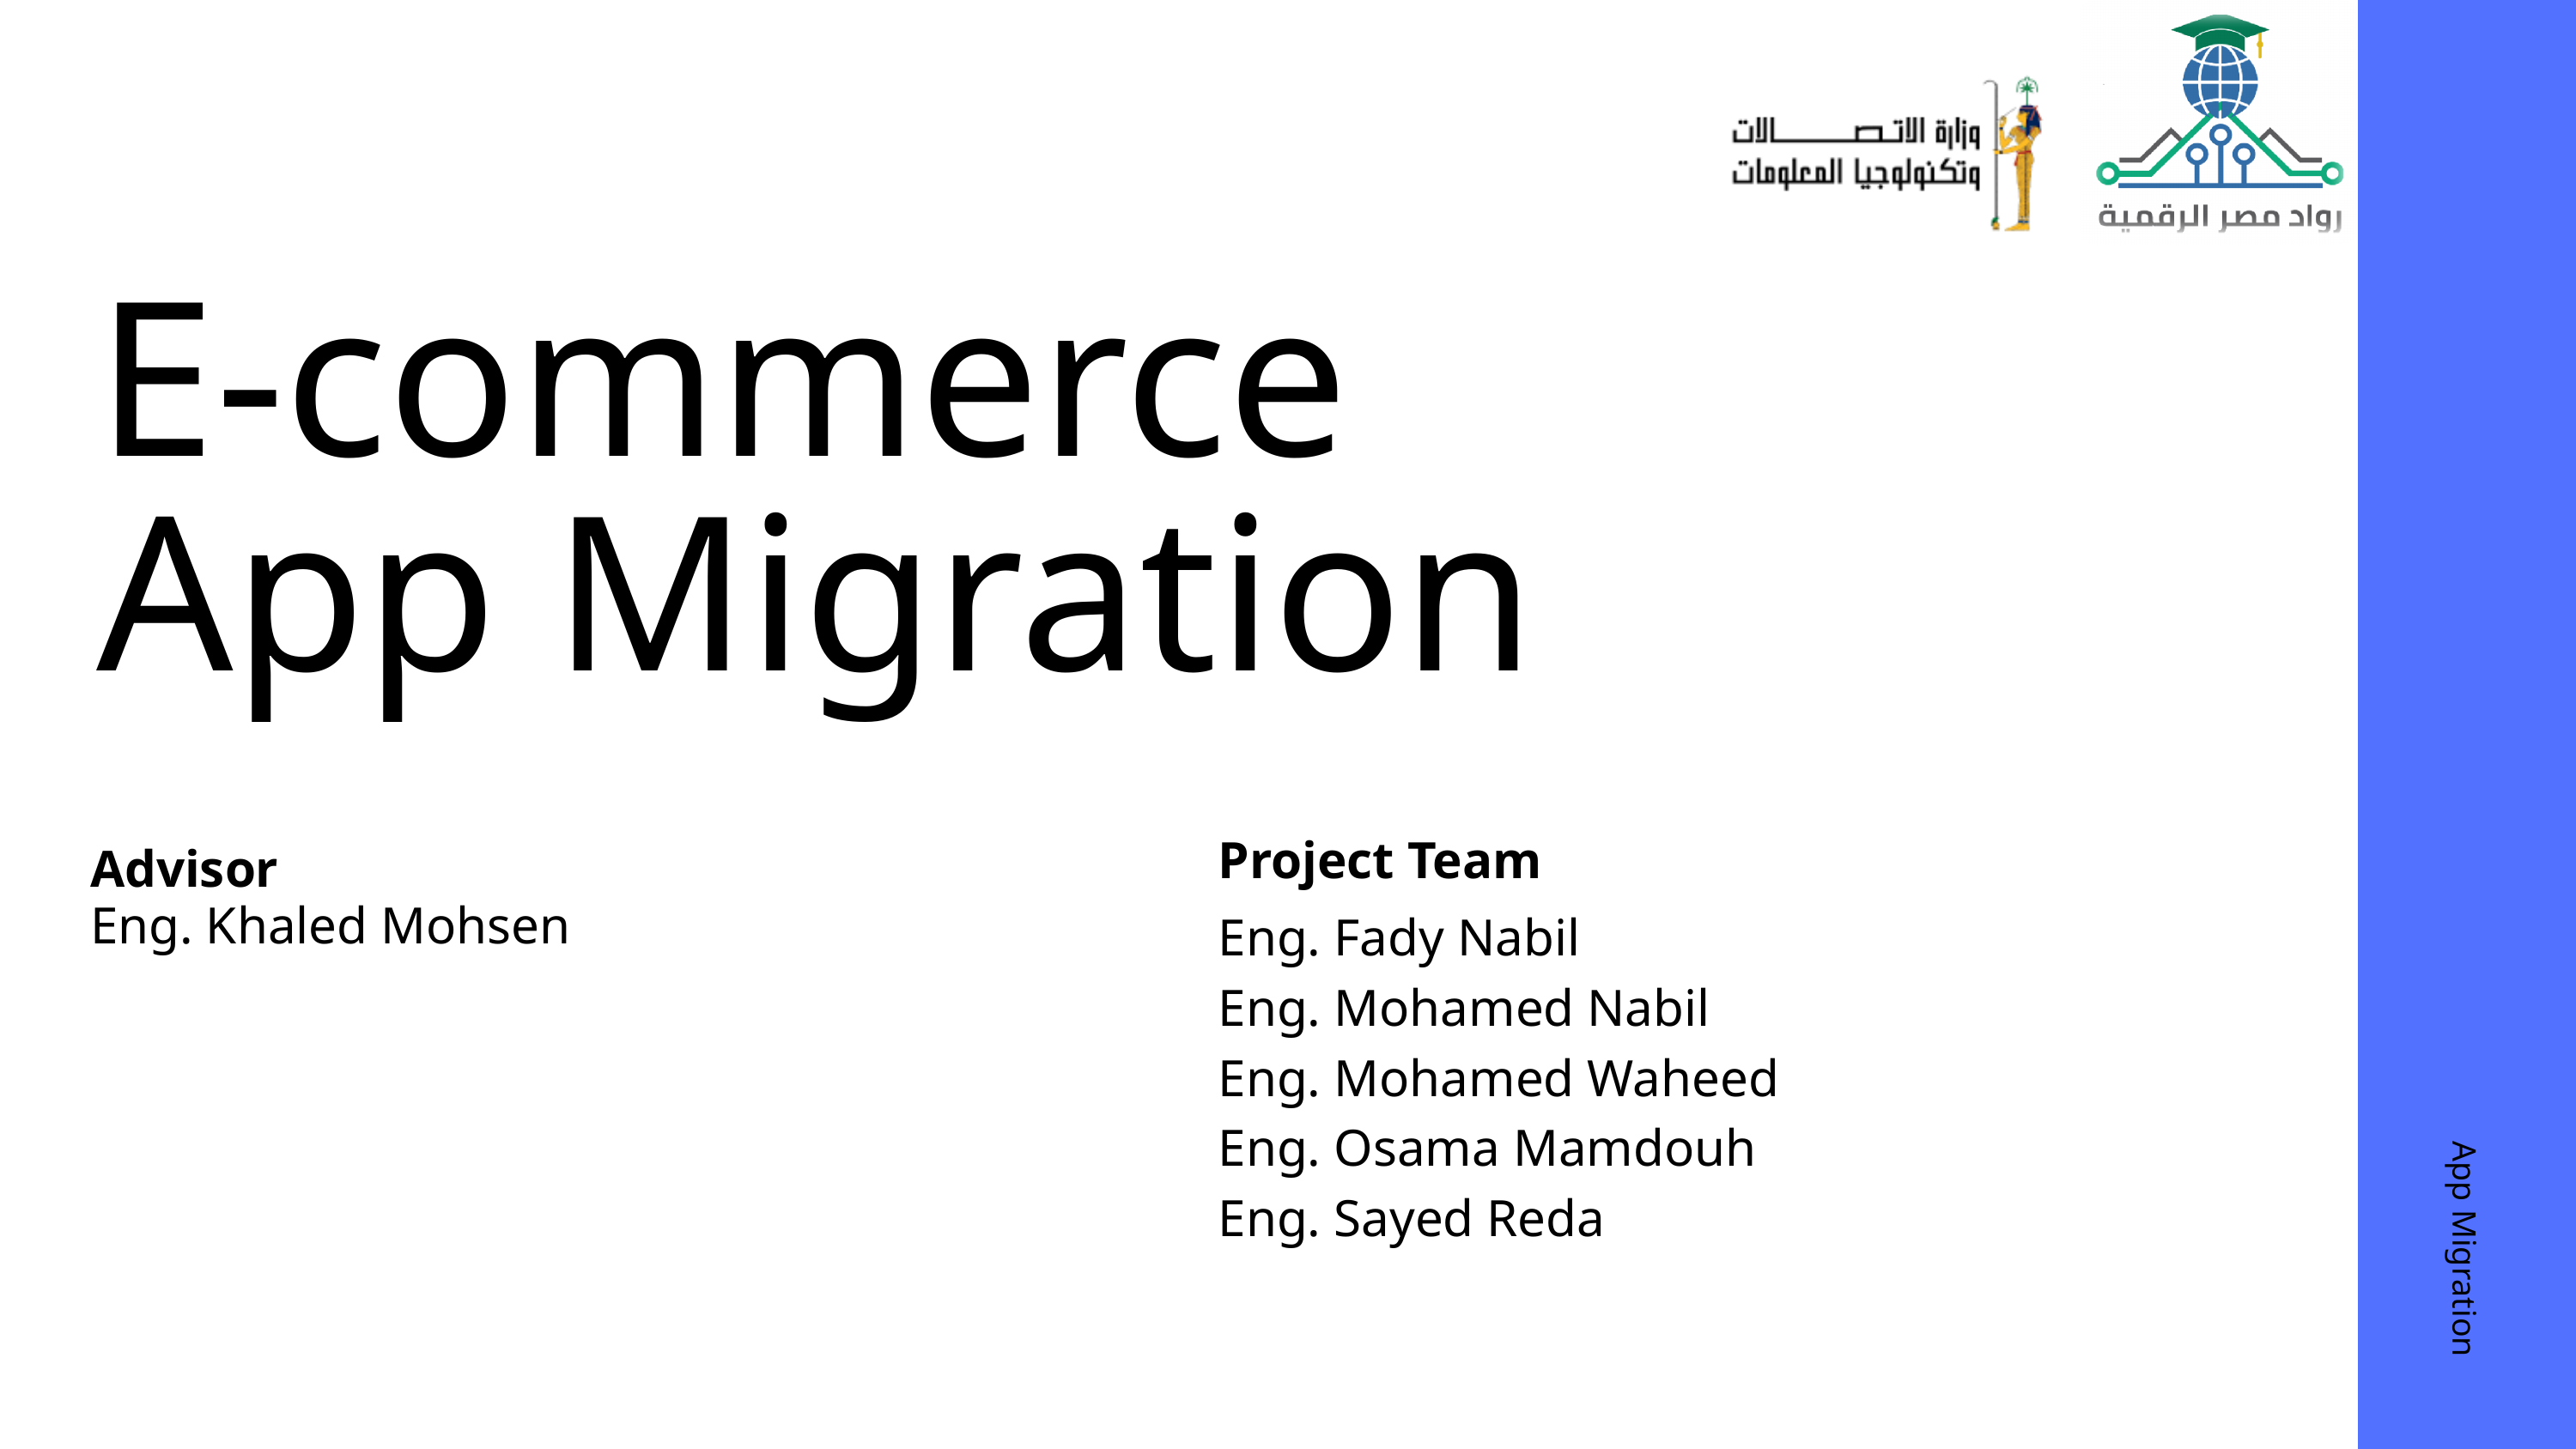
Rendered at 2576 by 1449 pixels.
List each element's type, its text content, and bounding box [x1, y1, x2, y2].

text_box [2357, 0, 2576, 1449]
text_box Eng. Fady Nabil Eng. Mohamed Nabil Eng. Mohamed Waheed Eng. Osama Mamdouh Eng. Sayed Reda [1218, 895, 2051, 1247]
text_box Eng. Khaled Mohsen [89, 897, 923, 955]
picture [1721, 54, 2067, 285]
text_box Advisor [89, 827, 923, 897]
text_box E-commerce App Migration [96, 284, 2174, 714]
picture [2077, 0, 2359, 246]
text_box Project Team [1218, 818, 2051, 889]
